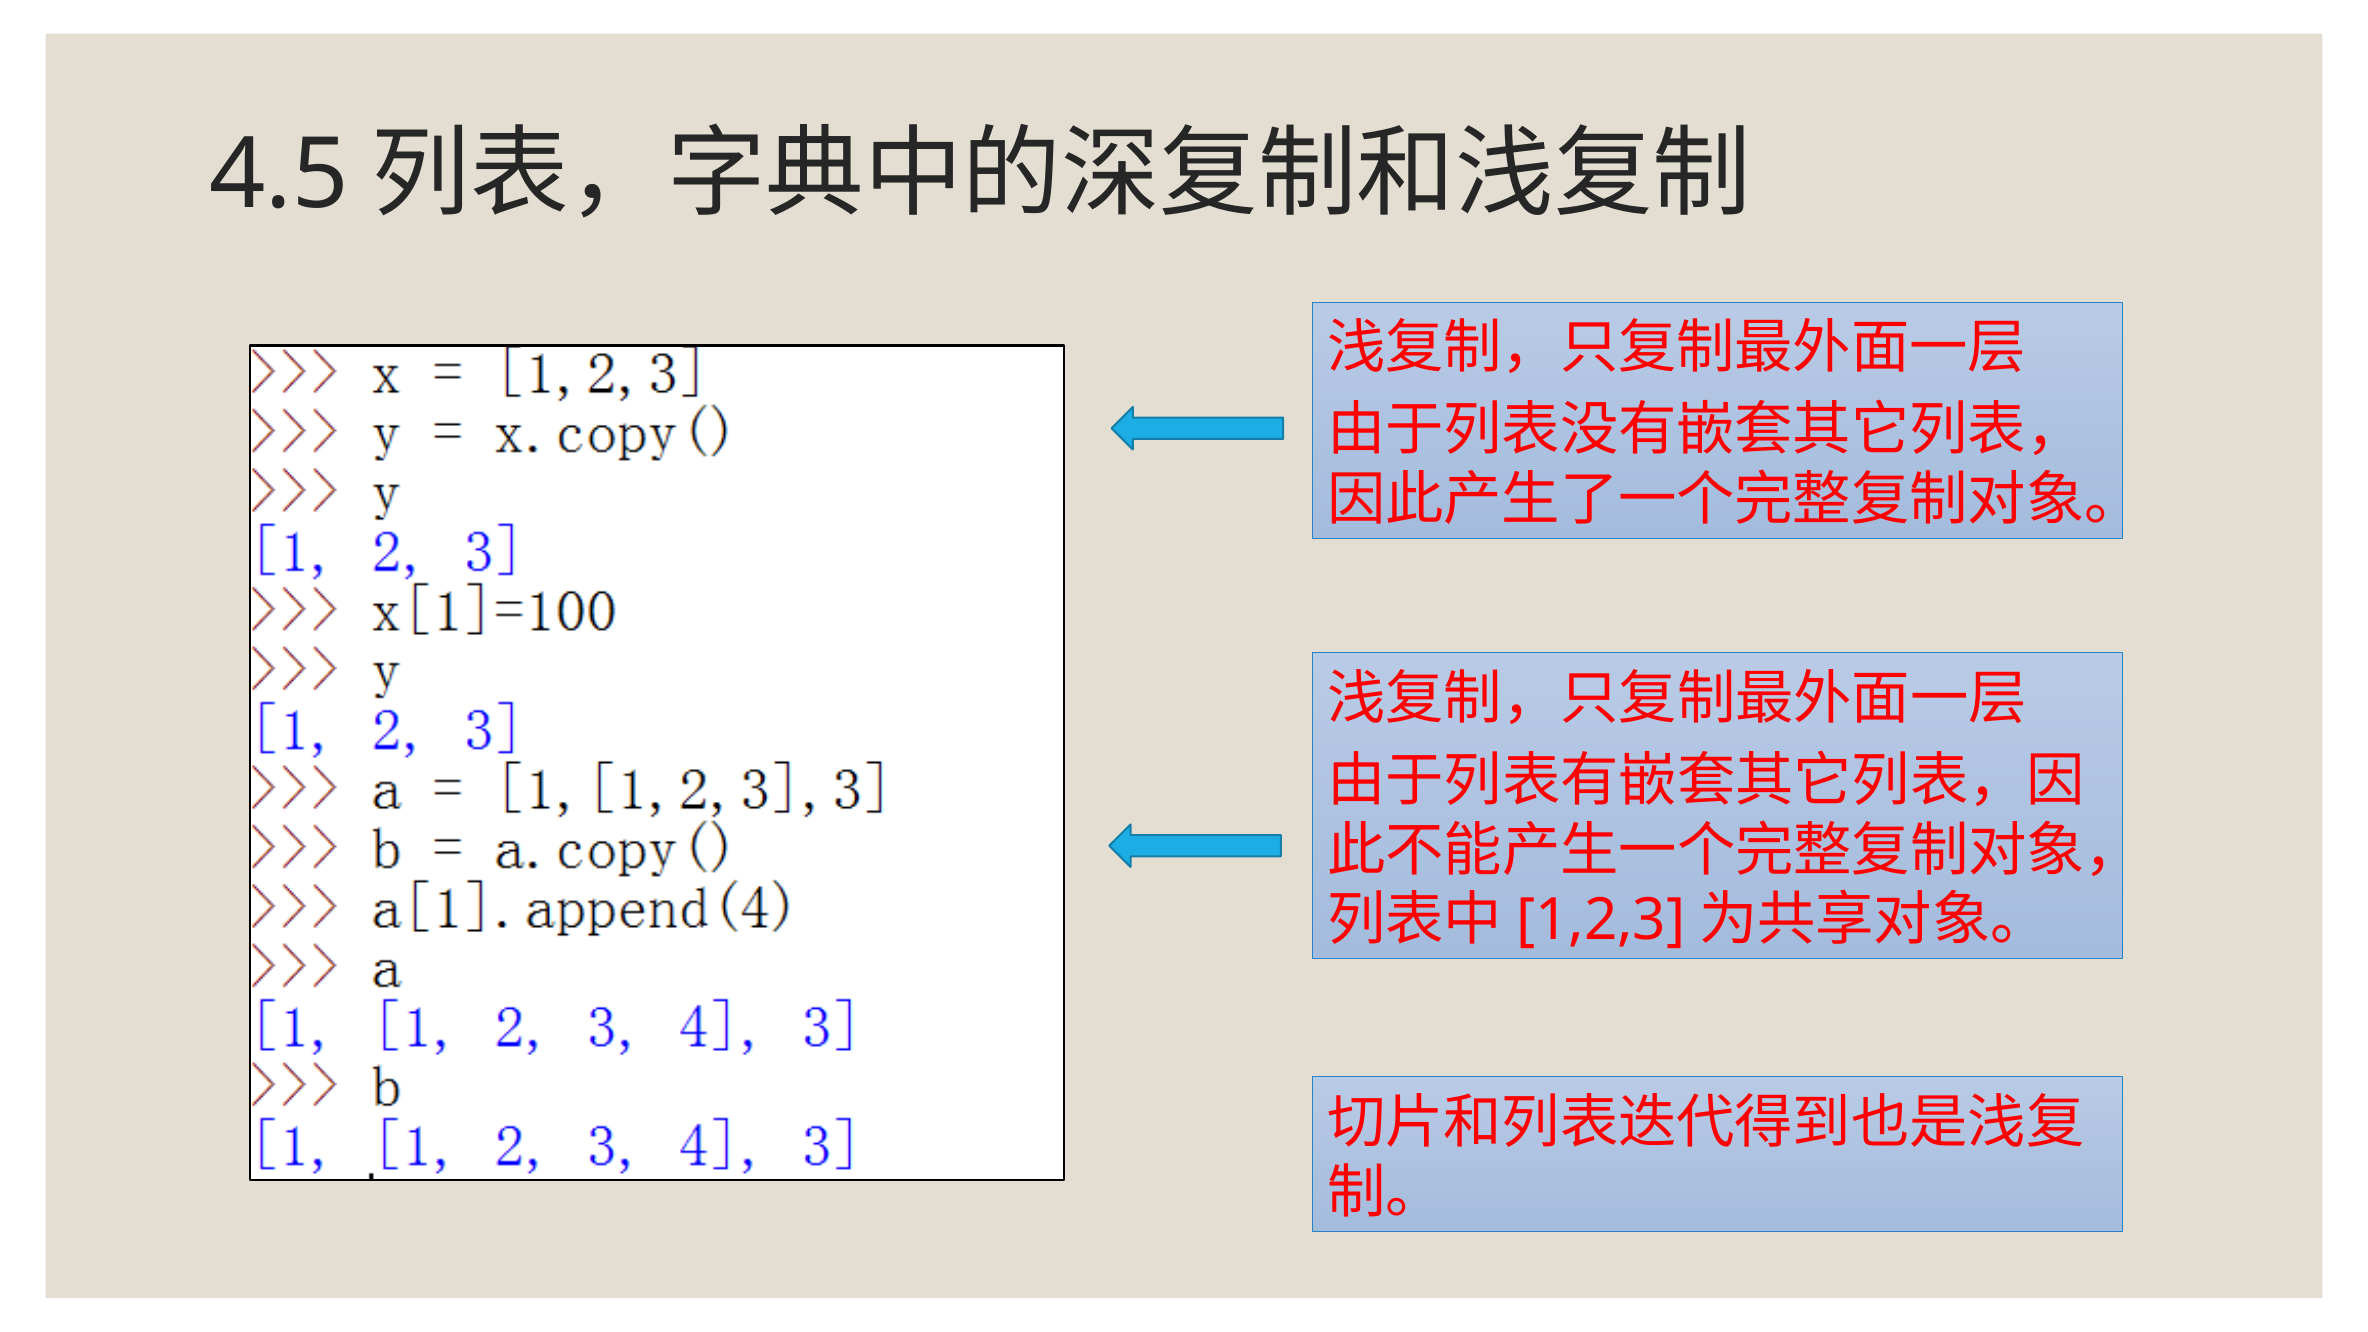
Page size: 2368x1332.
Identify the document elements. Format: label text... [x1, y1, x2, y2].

text_box 切片和列表迭代得到也是浅复制。 [1312, 1076, 2123, 1232]
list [250, 346, 1064, 1180]
title 4.5列表，字典中的深复制和浅复制 [194, 42, 1803, 309]
text_box [1110, 405, 1285, 451]
text_box [1108, 823, 1282, 868]
text_box 浅复制，只复制最外面一层 由于列表没有嵌套其它列表，因此产生了一个完整复制对象。 [1312, 302, 2123, 539]
text_box 浅复制，只复制最外面一层 由于列表有嵌套其它列表，因此不能产生一个完整复制对象，列表中[1,2,3]为共享对象。 [1312, 652, 2123, 959]
